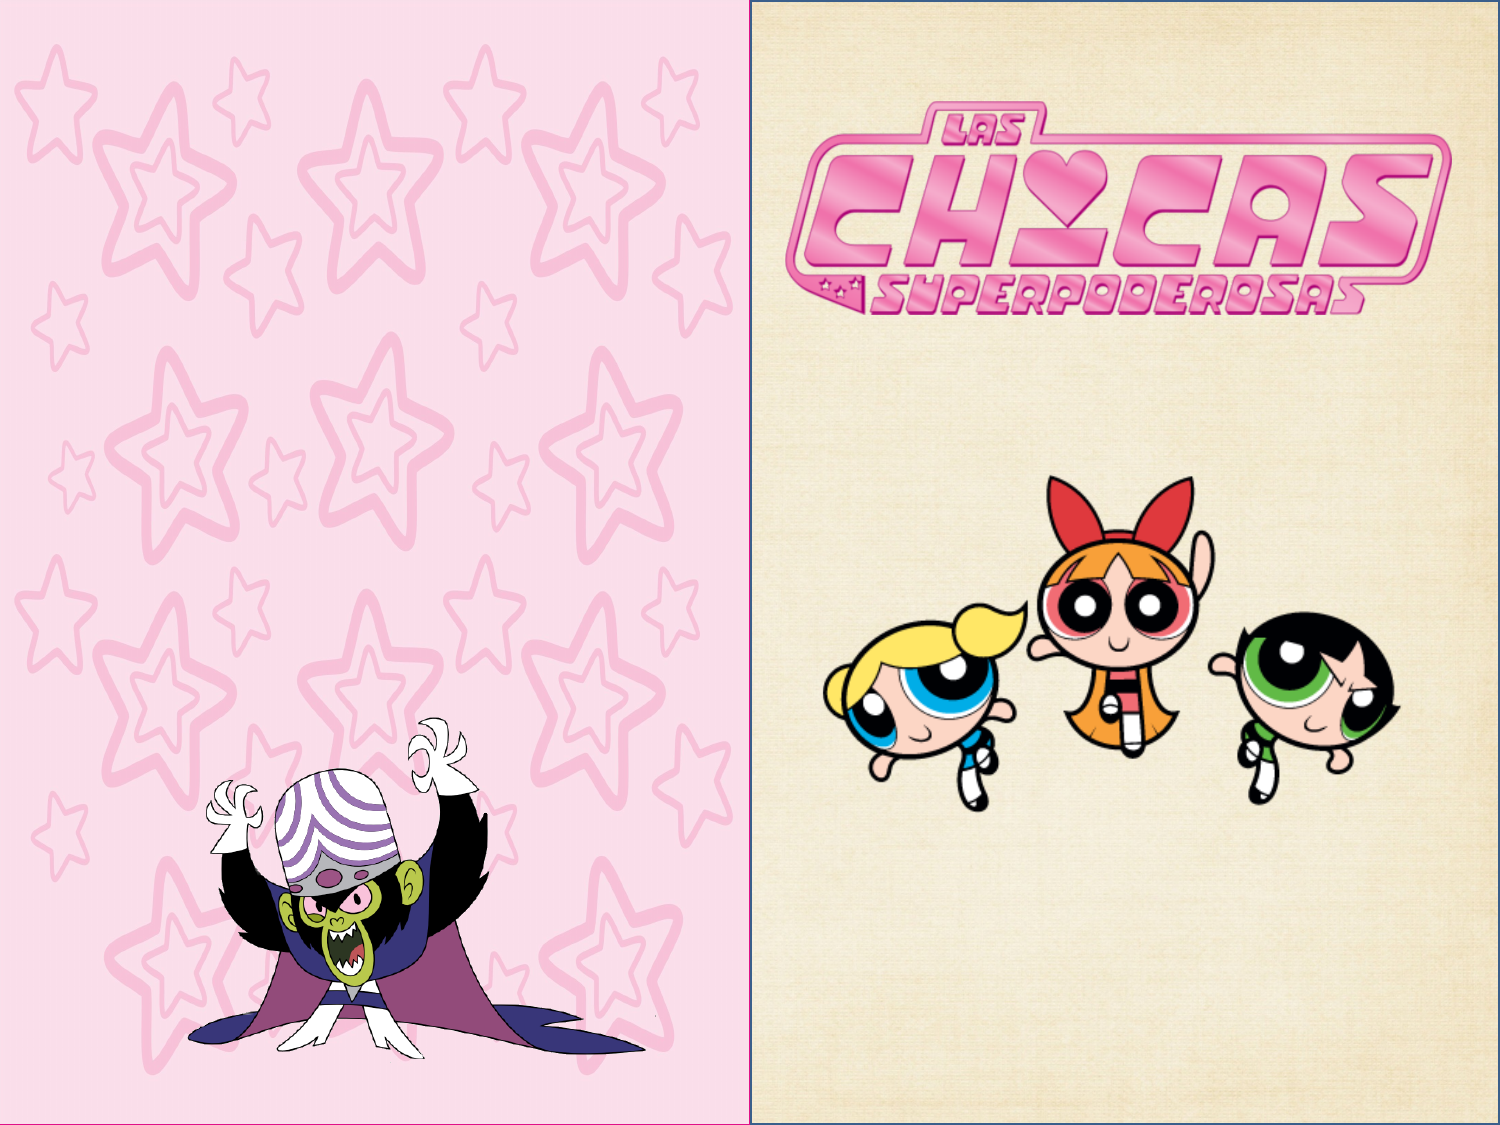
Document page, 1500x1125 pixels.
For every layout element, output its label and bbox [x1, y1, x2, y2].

text_box [752, 0, 1500, 1125]
picture [785, 101, 1452, 315]
picture [170, 692, 656, 1081]
text_box [0, 0, 750, 1125]
picture [820, 444, 1424, 863]
